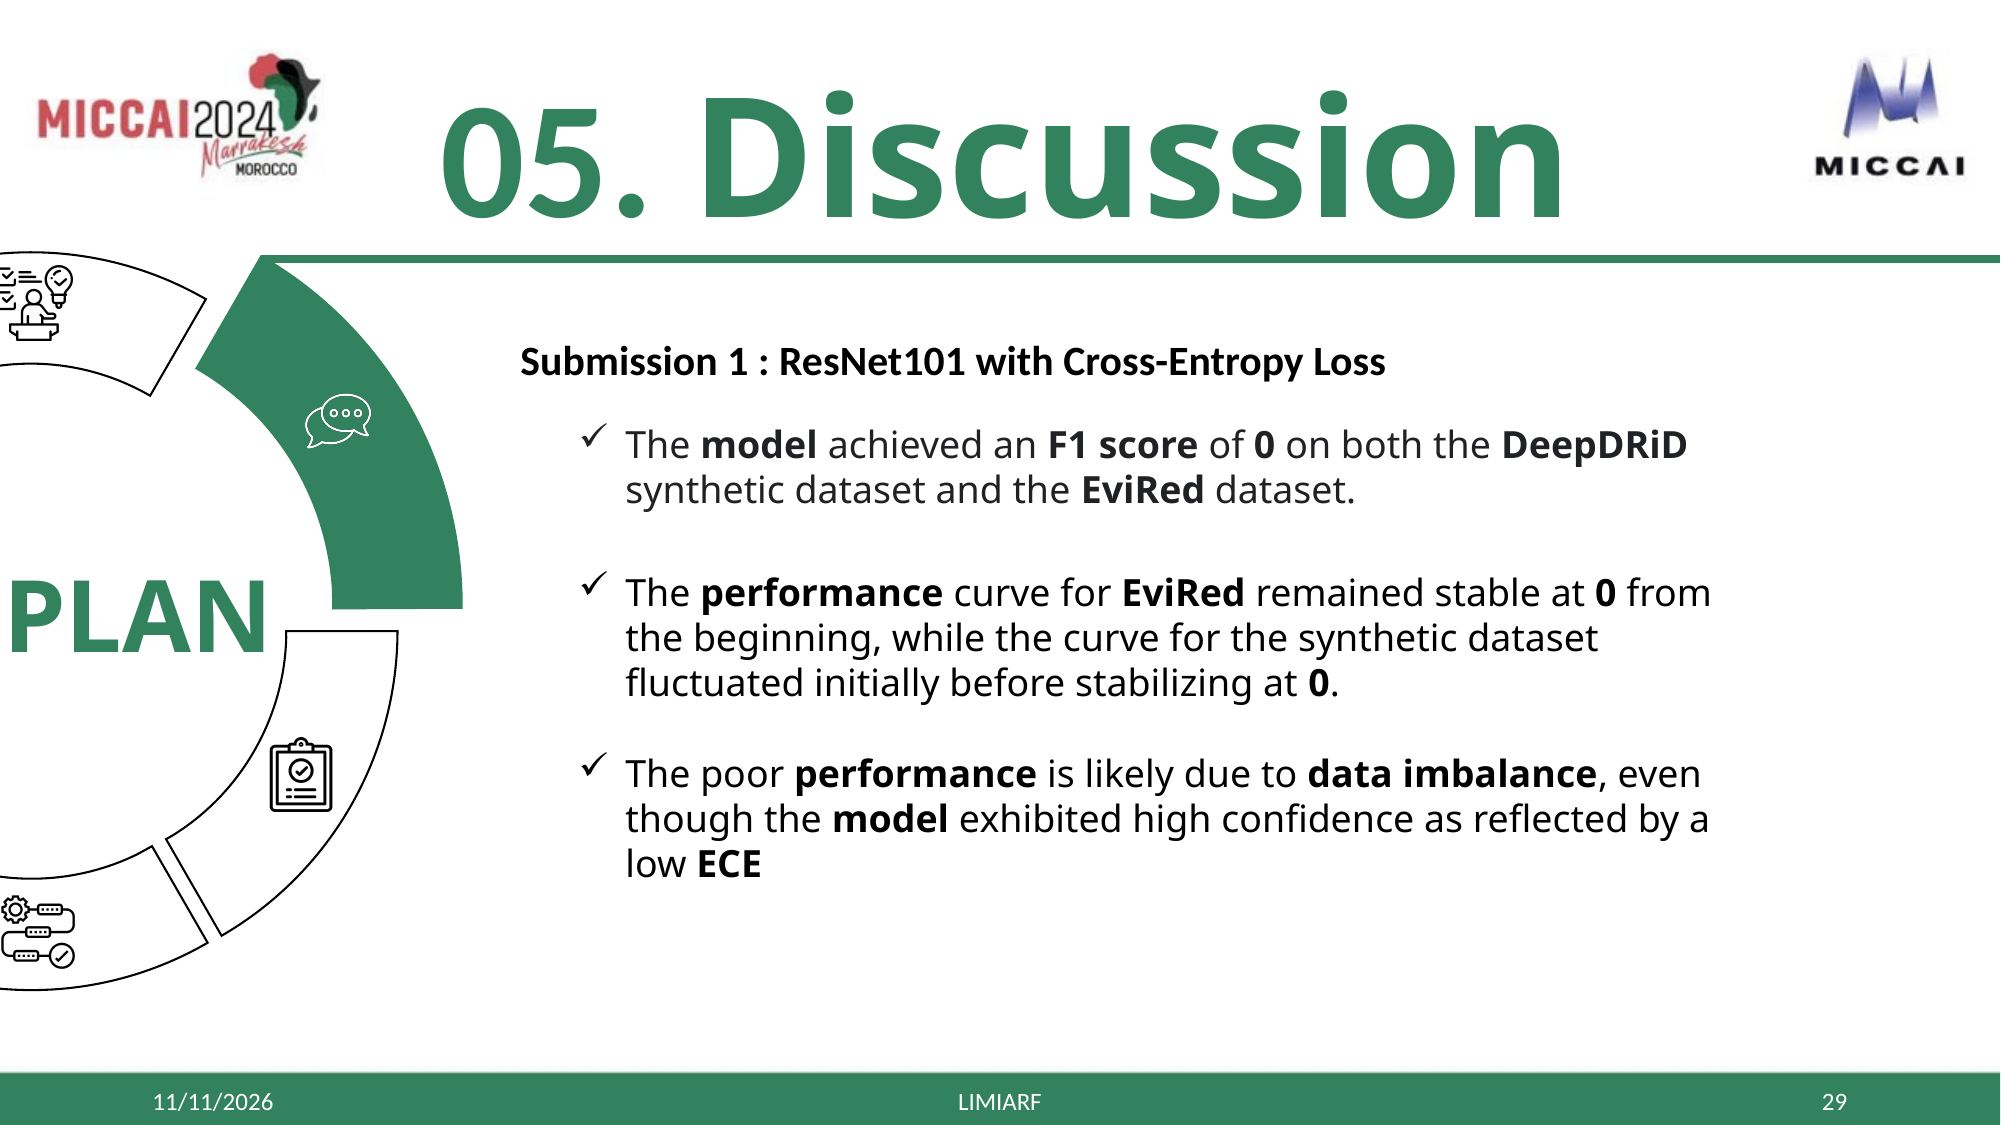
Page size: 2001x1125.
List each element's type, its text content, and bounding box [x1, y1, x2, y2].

picture [0, 265, 73, 341]
text_box The model achieved an F1 score of 0 on both the DeepDRiD synthetic dataset and the EviRed dataset. [563, 413, 1736, 519]
picture [263, 736, 339, 812]
picture [0, 894, 76, 970]
footer LIMIARF [662, 1070, 1338, 1125]
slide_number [137, 1070, 588, 1125]
slide_number 29 [1412, 1070, 1863, 1125]
text_box The poor performance is likely due to data imbalance, even though the model exhibited high confidence as reflected by a low ECE [563, 743, 1736, 893]
text_box The performance curve for EviRed remained stable at 0 from the beginning, while the curve for the synthetic dataset fluctuated initially before stabilizing at 0. [563, 561, 1736, 712]
text_box 05. Discussion [425, 43, 1588, 255]
text_box PLAN [0, 545, 288, 681]
text_box [0, 251, 208, 398]
text_box [195, 254, 463, 610]
text_box [164, 630, 399, 938]
text_box [0, 844, 210, 992]
picture [0, 0, 2001, 1125]
text_box Submission 1 : ResNet101 with Cross-Entropy Loss [505, 325, 1442, 391]
